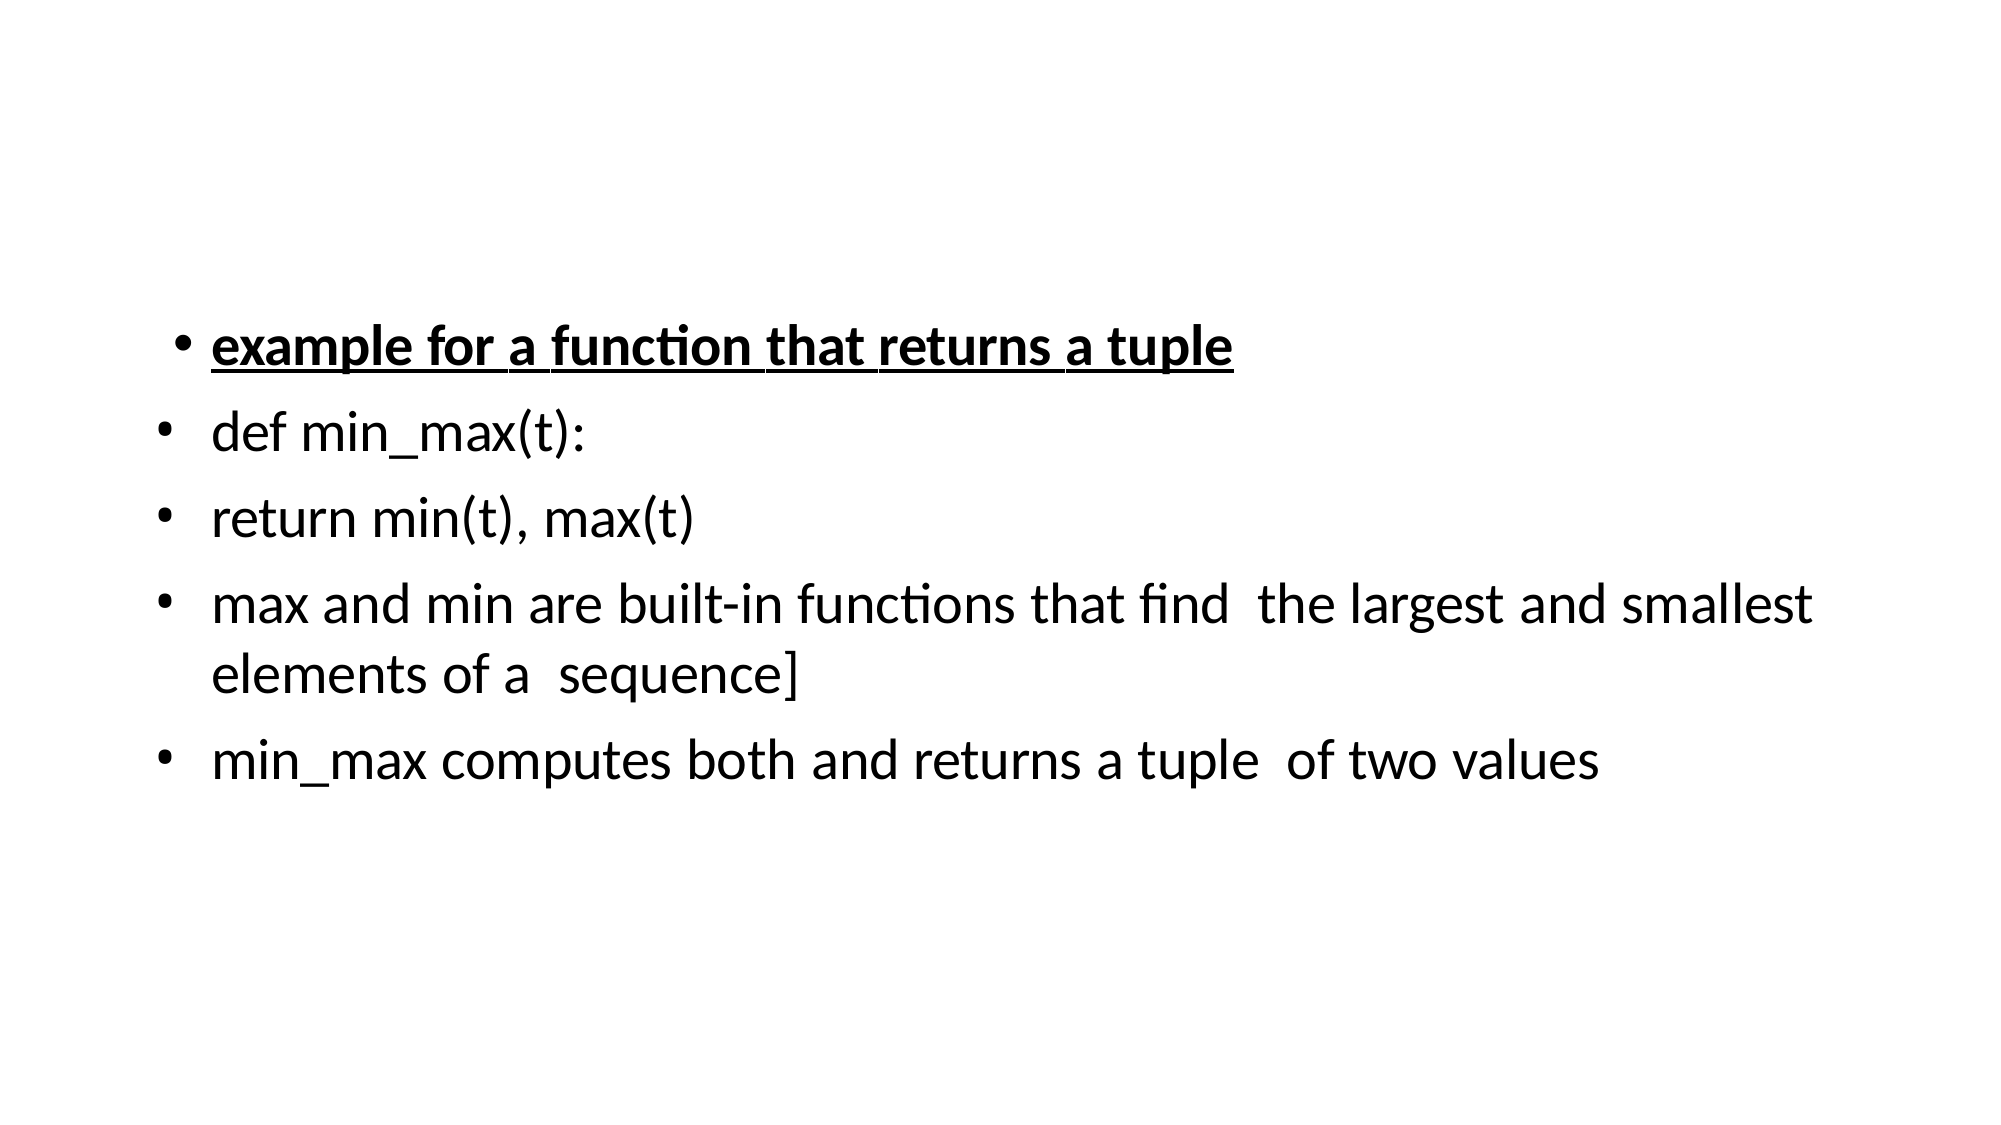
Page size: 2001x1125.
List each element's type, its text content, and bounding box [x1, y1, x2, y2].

list example for a function that returns a tuple def min_max(t): return min(t), max(t) max and min are built-in functions that find the largest and smallest elements of a sequence] min_max computes both and returns a tuple of two values [137, 299, 1863, 1014]
